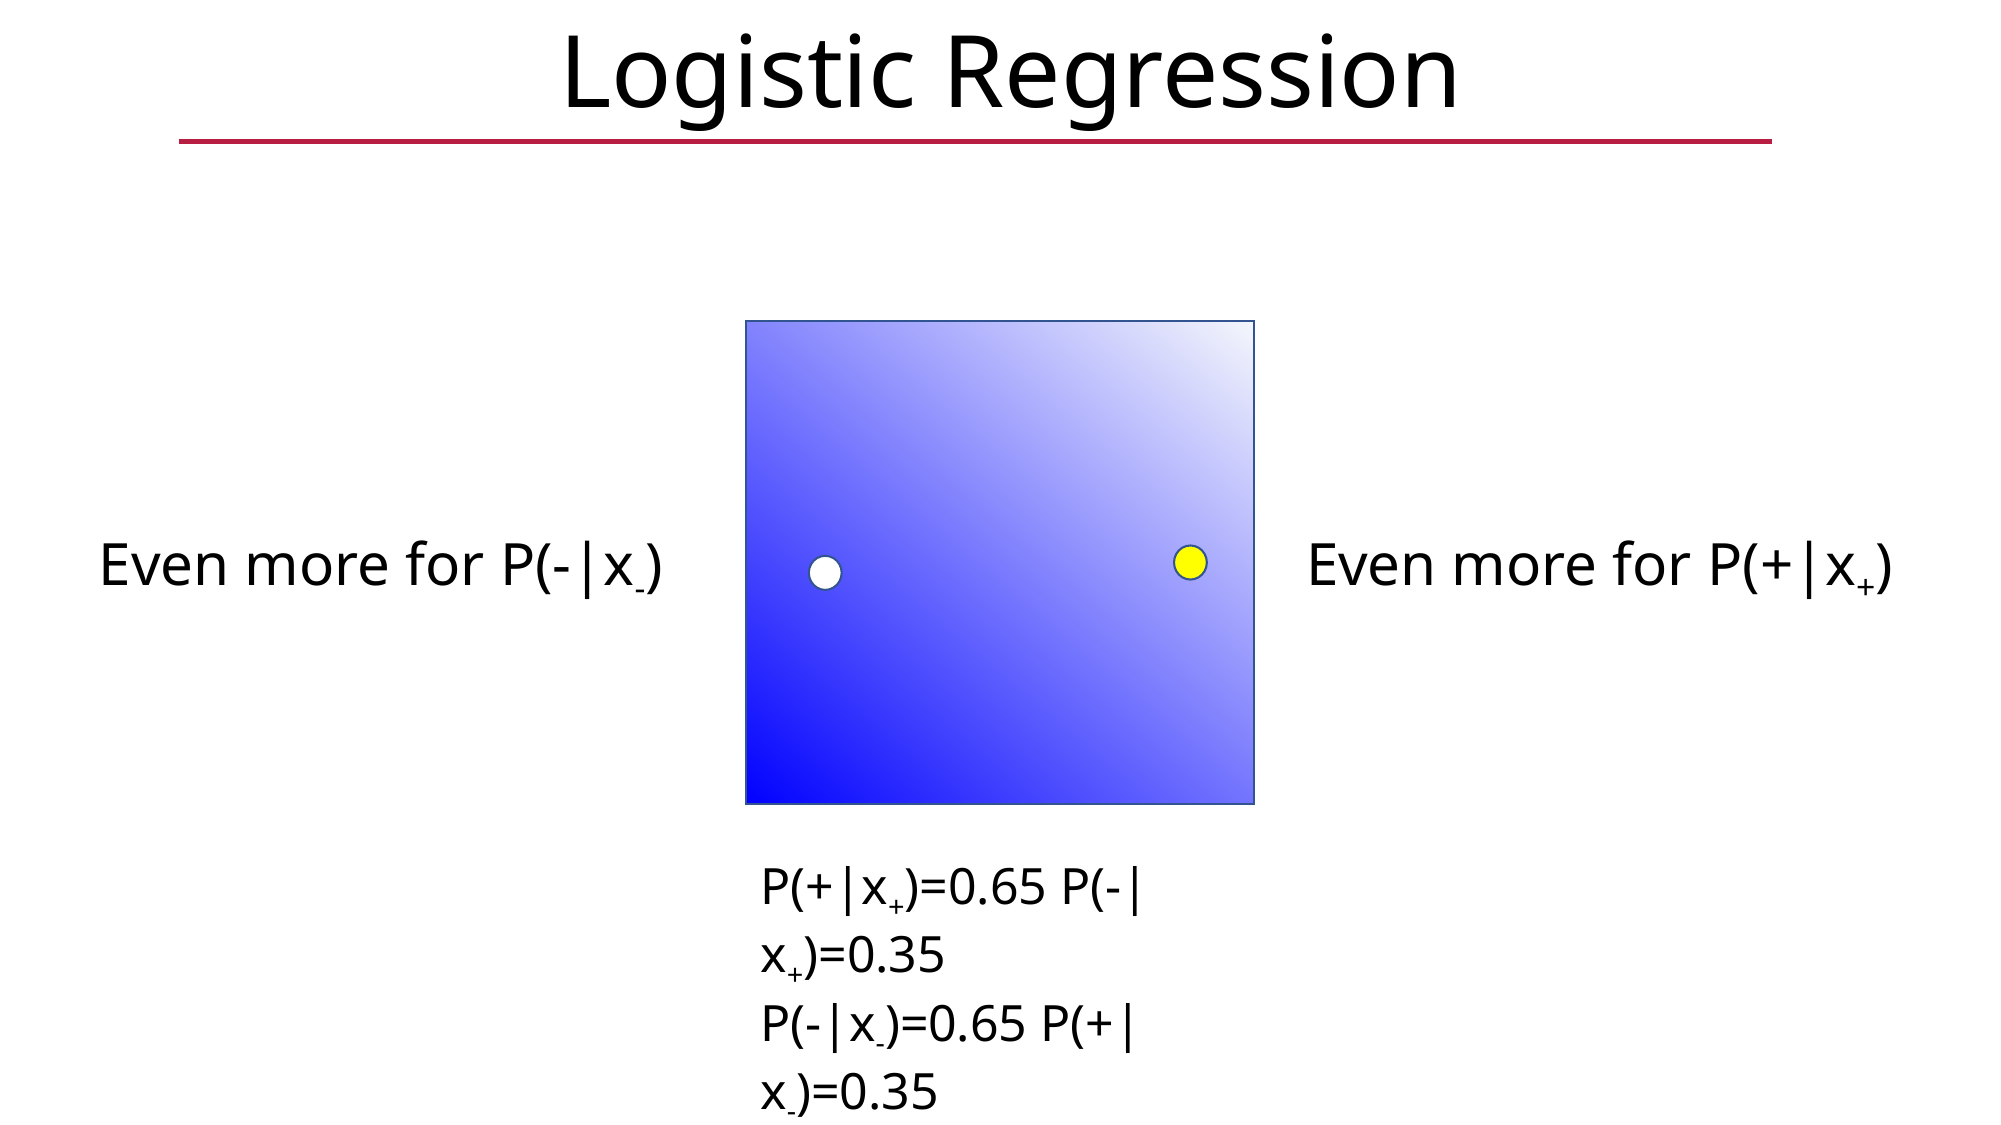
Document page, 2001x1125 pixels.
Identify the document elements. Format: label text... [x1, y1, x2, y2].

text_box Logistic Regression [11, 0, 2000, 135]
text_box P(+|x+)=0.65 P(-|x+)=0.35 P(-|x-)=0.65 P(+|x-)=0.35 [745, 847, 1321, 1125]
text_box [745, 320, 1255, 805]
